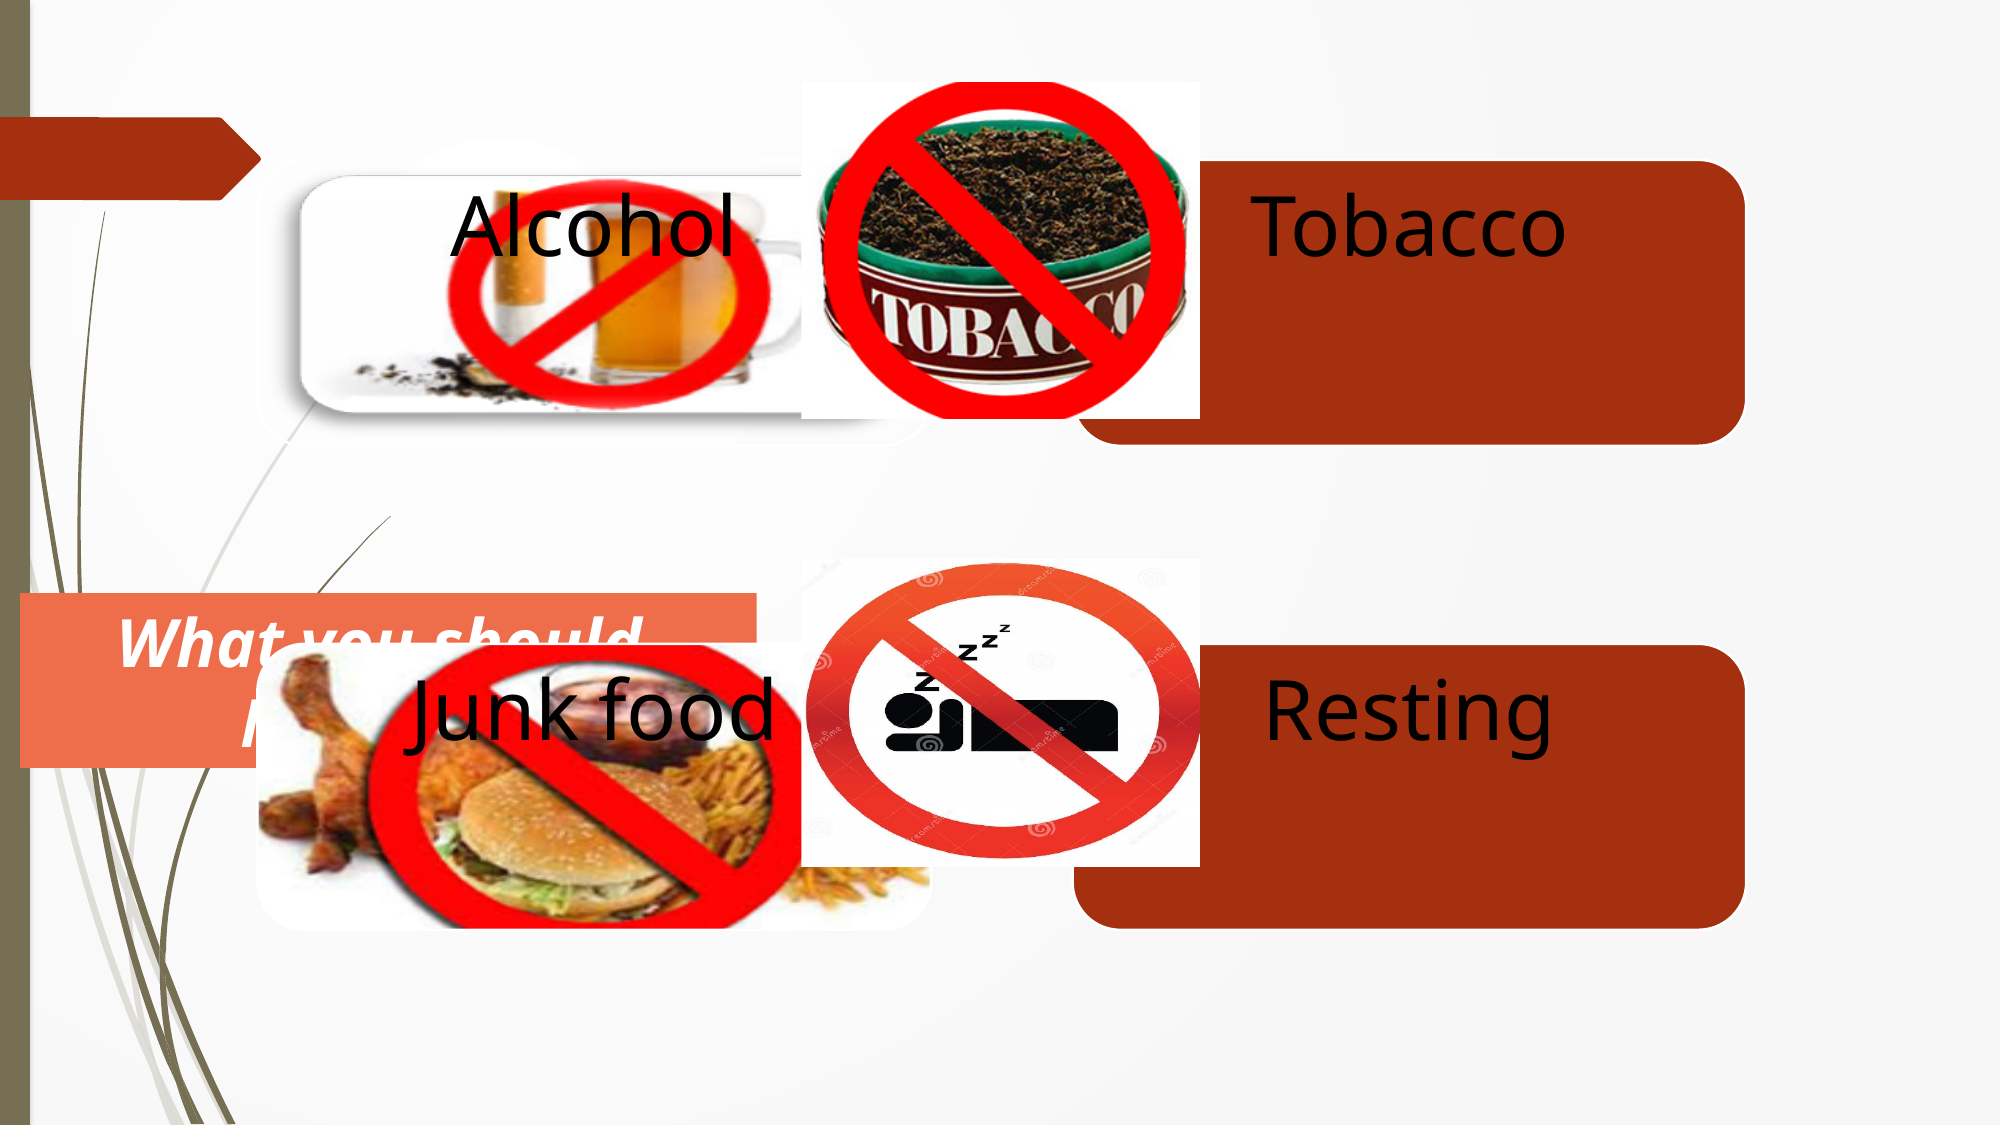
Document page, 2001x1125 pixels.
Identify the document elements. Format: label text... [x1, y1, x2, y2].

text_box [257, 82, 1740, 1008]
picture [801, 559, 1201, 867]
picture [801, 82, 1201, 419]
text_box What you should NOT DO… [20, 593, 253, 768]
